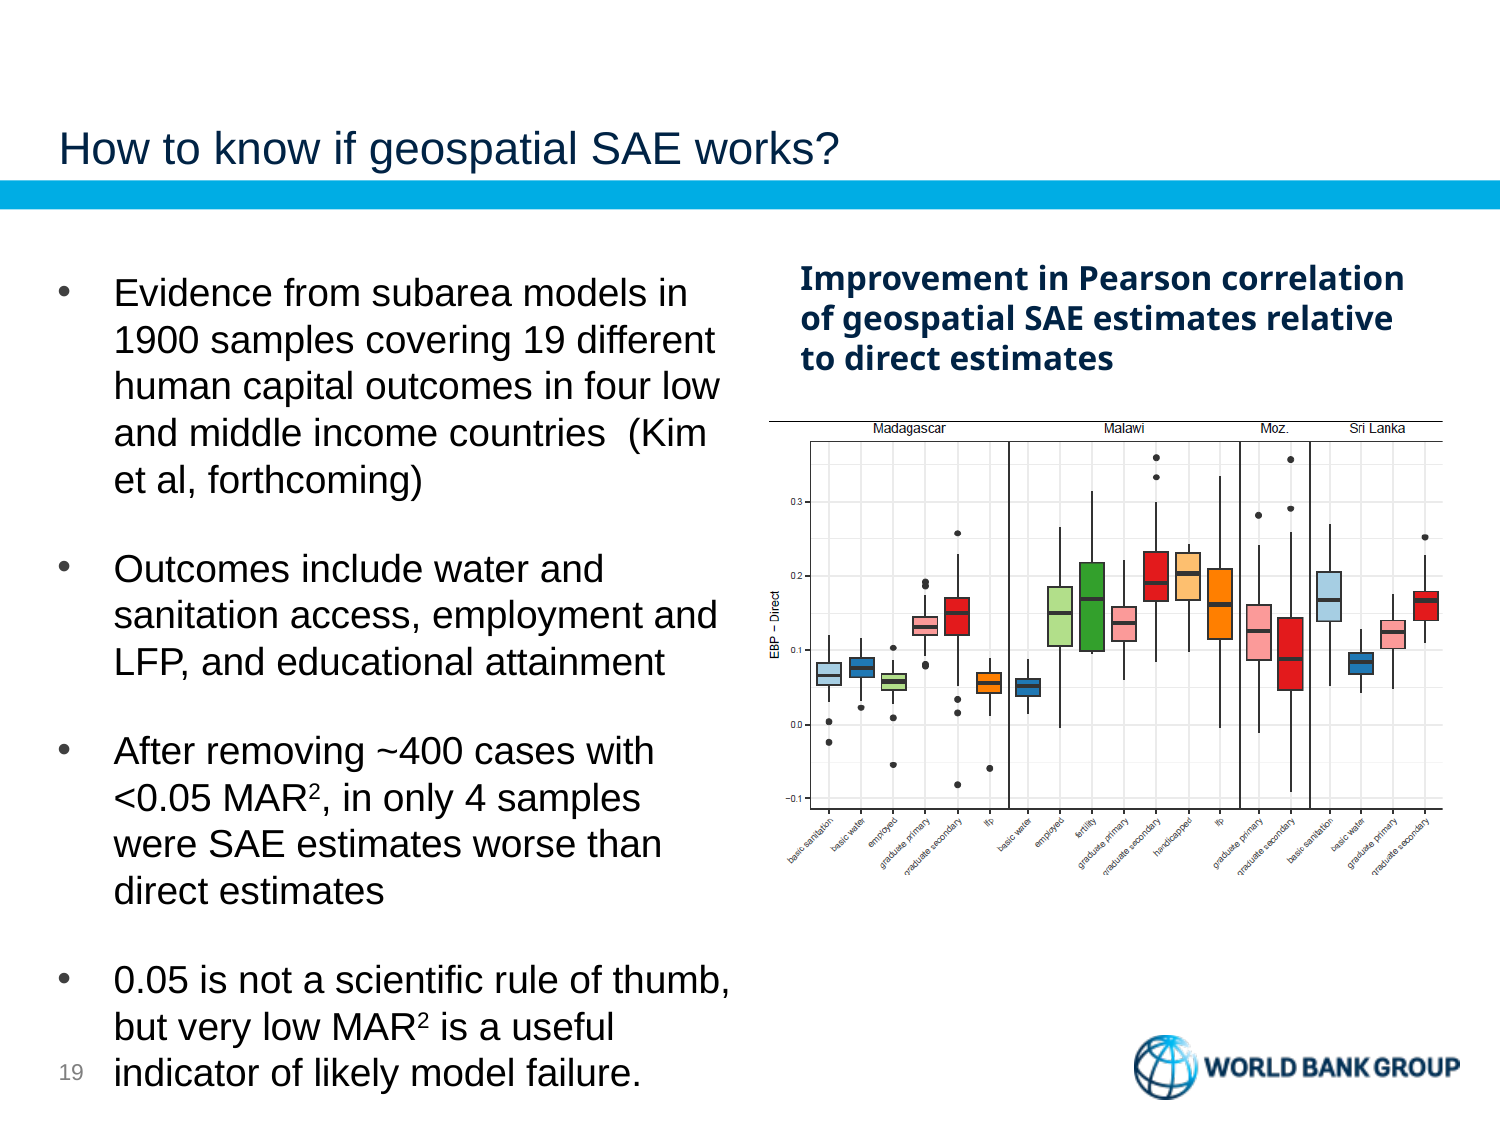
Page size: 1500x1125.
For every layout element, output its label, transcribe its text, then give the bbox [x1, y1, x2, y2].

title How to know if geospatial SAE works? [58, 49, 1447, 174]
picture [768, 421, 1443, 876]
text_box Improvement in Pearson correlation of geospatial SAE estimates relative to direct estimates [785, 249, 1443, 385]
picture [1134, 1035, 1460, 1100]
list Evidence from subarea models in 1900 samples covering 19 different human capital outcomes in four low and middle income countries (Kim et al, forthcoming) Outcomes include water and sanitation access, employment and LFP, and educational attainment After removing ~400 cases with <0.05 MAR2, in only 4 samples were SAE estimates worse than direct estimates 0.05 is not a scientific rule of thumb, but very low MAR2 is a useful indicator of likely model failure. [57, 267, 732, 1101]
slide_number 18 [58, 1041, 150, 1101]
